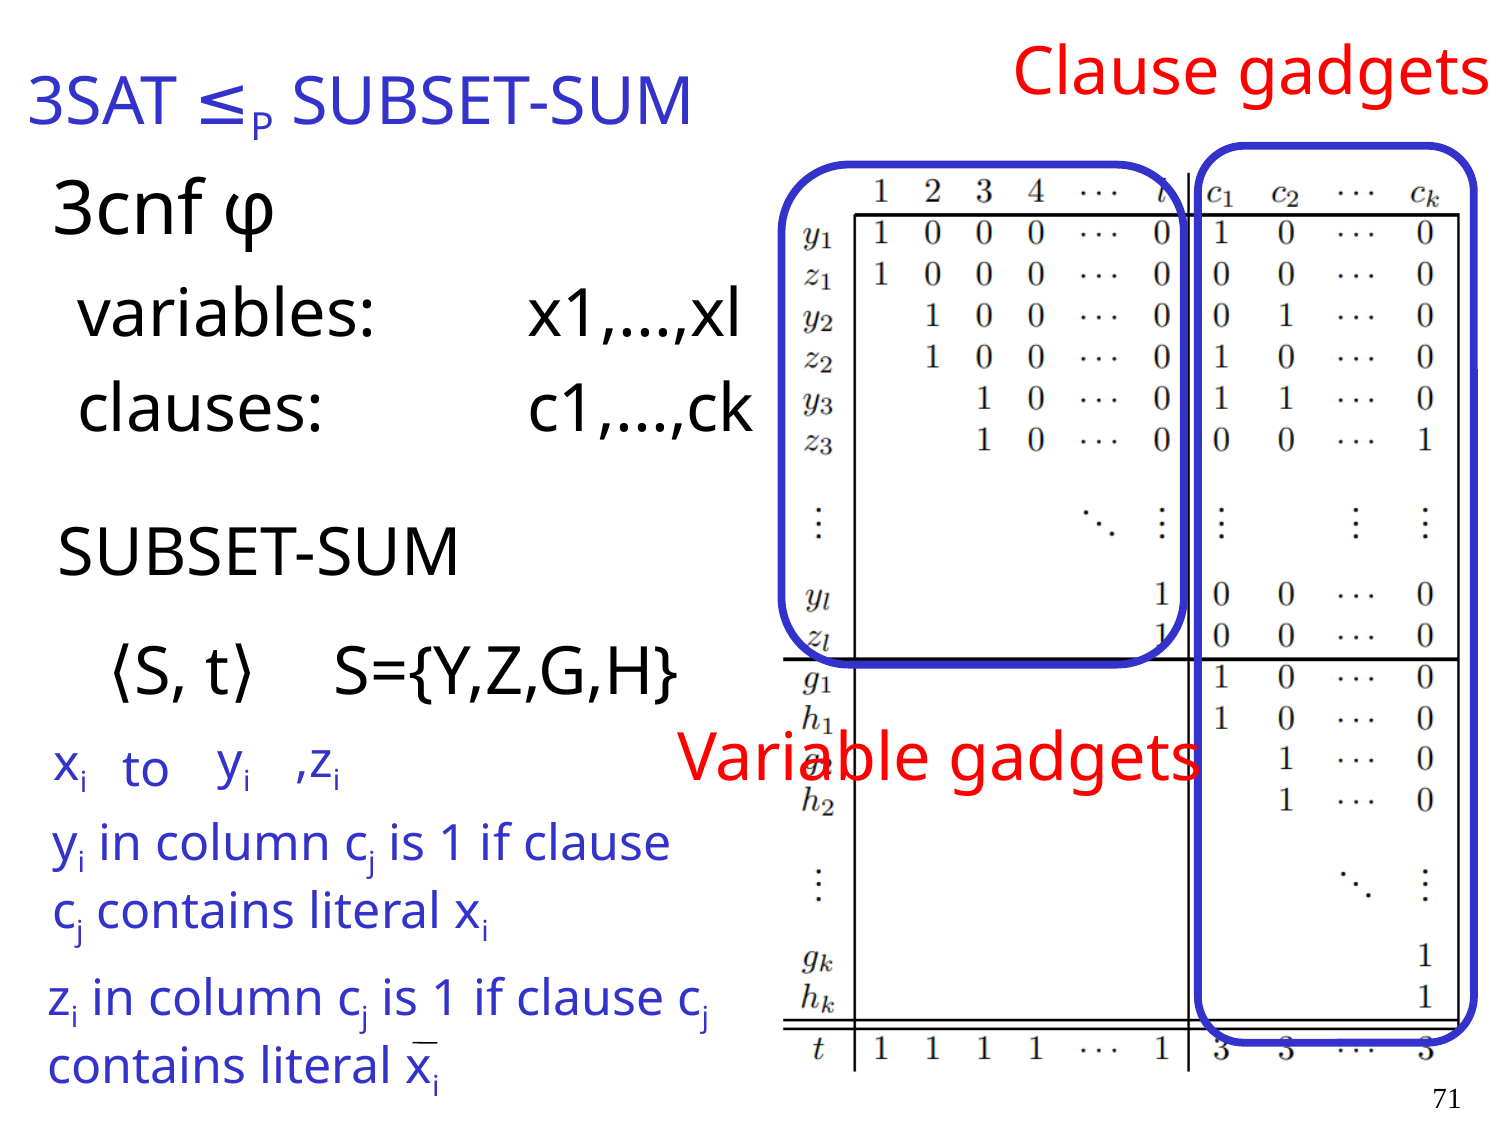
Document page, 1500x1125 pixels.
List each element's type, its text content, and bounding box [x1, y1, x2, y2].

text_box SUBSET-SUM [42, 501, 762, 597]
text_box zi in column cj is 1 if clause cj contains literal xi [32, 957, 799, 1109]
text_box ⟨S, t⟩ [93, 620, 305, 715]
text_box 3cnf φ [37, 152, 794, 258]
text_box S={Y,Z,G,H} [318, 620, 762, 715]
text_box yi in column cj is 1 if clause cj contains literal xi [37, 802, 719, 955]
slide_number 71 [1164, 1091, 1478, 1123]
text_box Variable gadgets [662, 705, 762, 801]
text_box Clause gadgets [997, 20, 1500, 116]
text_box 3SAT ≤P SUBSET-SUM [12, 50, 938, 156]
text_box [826, 162, 1139, 166]
picture [767, 168, 1500, 1084]
text_box clauses: c1,...,ck [62, 357, 762, 453]
text_box variables: x1,...,xl [62, 261, 762, 357]
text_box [38, 719, 409, 805]
text_box [1203, 143, 1469, 166]
